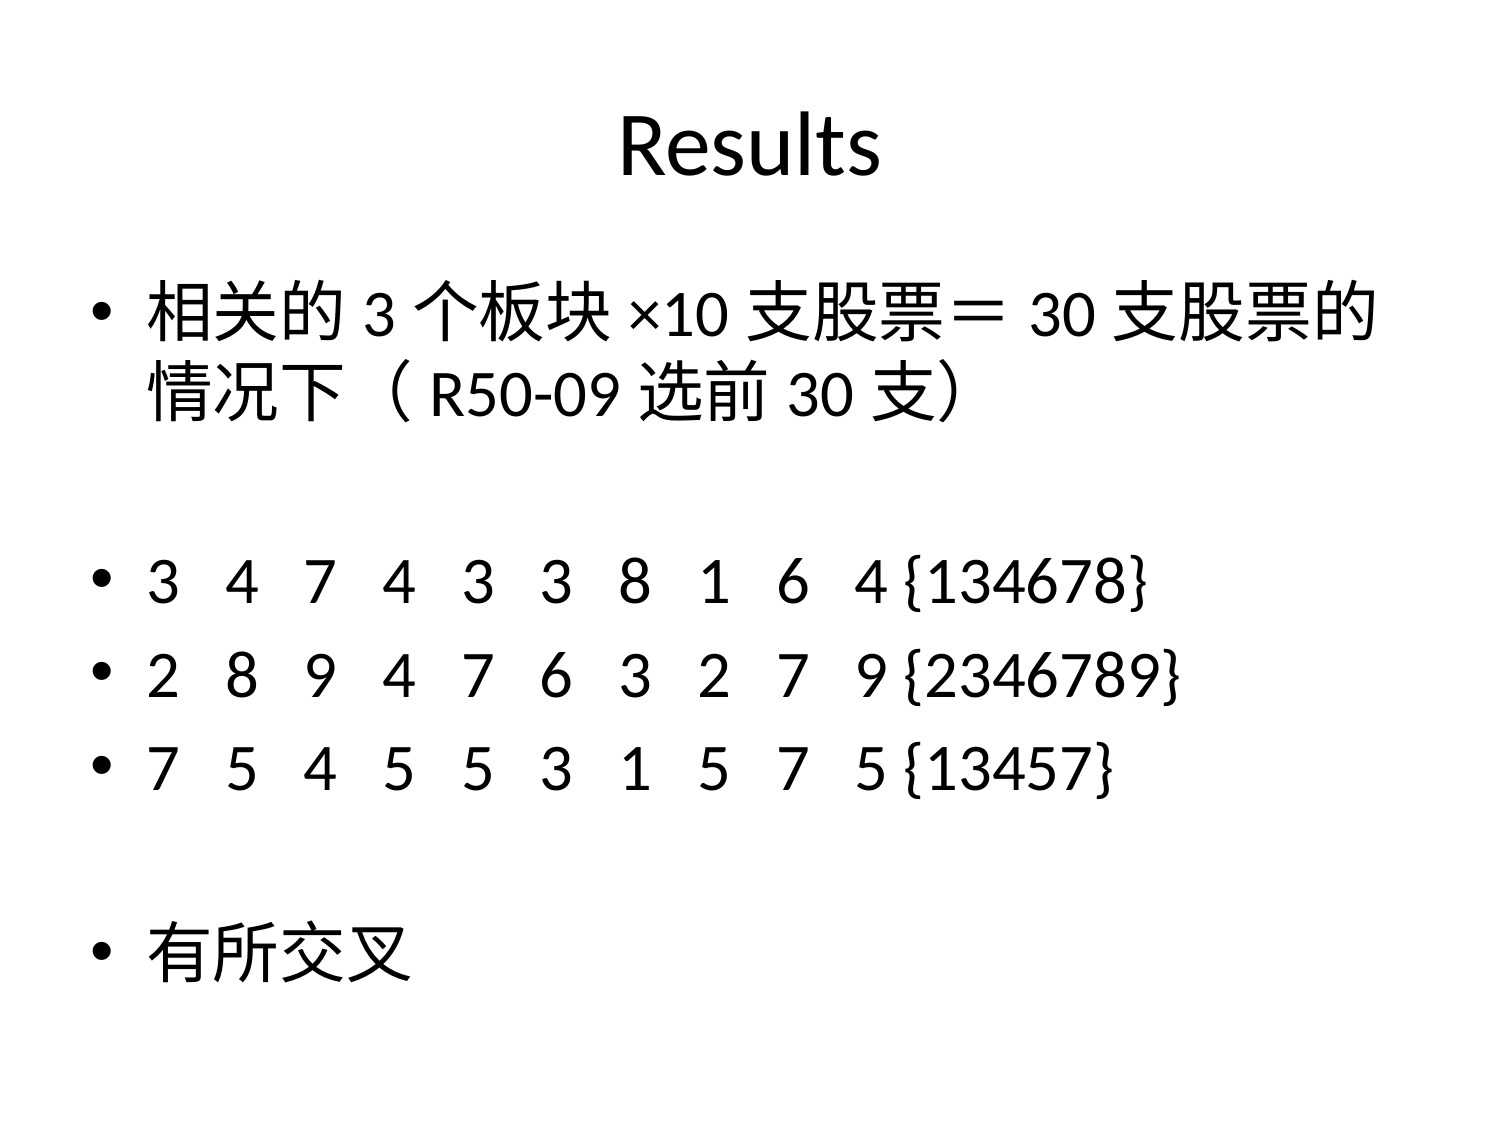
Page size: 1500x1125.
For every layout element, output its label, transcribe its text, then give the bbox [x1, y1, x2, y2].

list 相关的3个板块×10支股票＝30支股票的情况下（R50-09选前30支） 3 4 7 4 3 3 8 1 6 4 {134678} 2 8 9 4 7 6 3 2 7 9 {2346789} 7 5 4 5 5 3 1 5 7 5 {13457} 有所交叉 [75, 262, 1425, 1005]
title Results [75, 45, 1425, 233]
